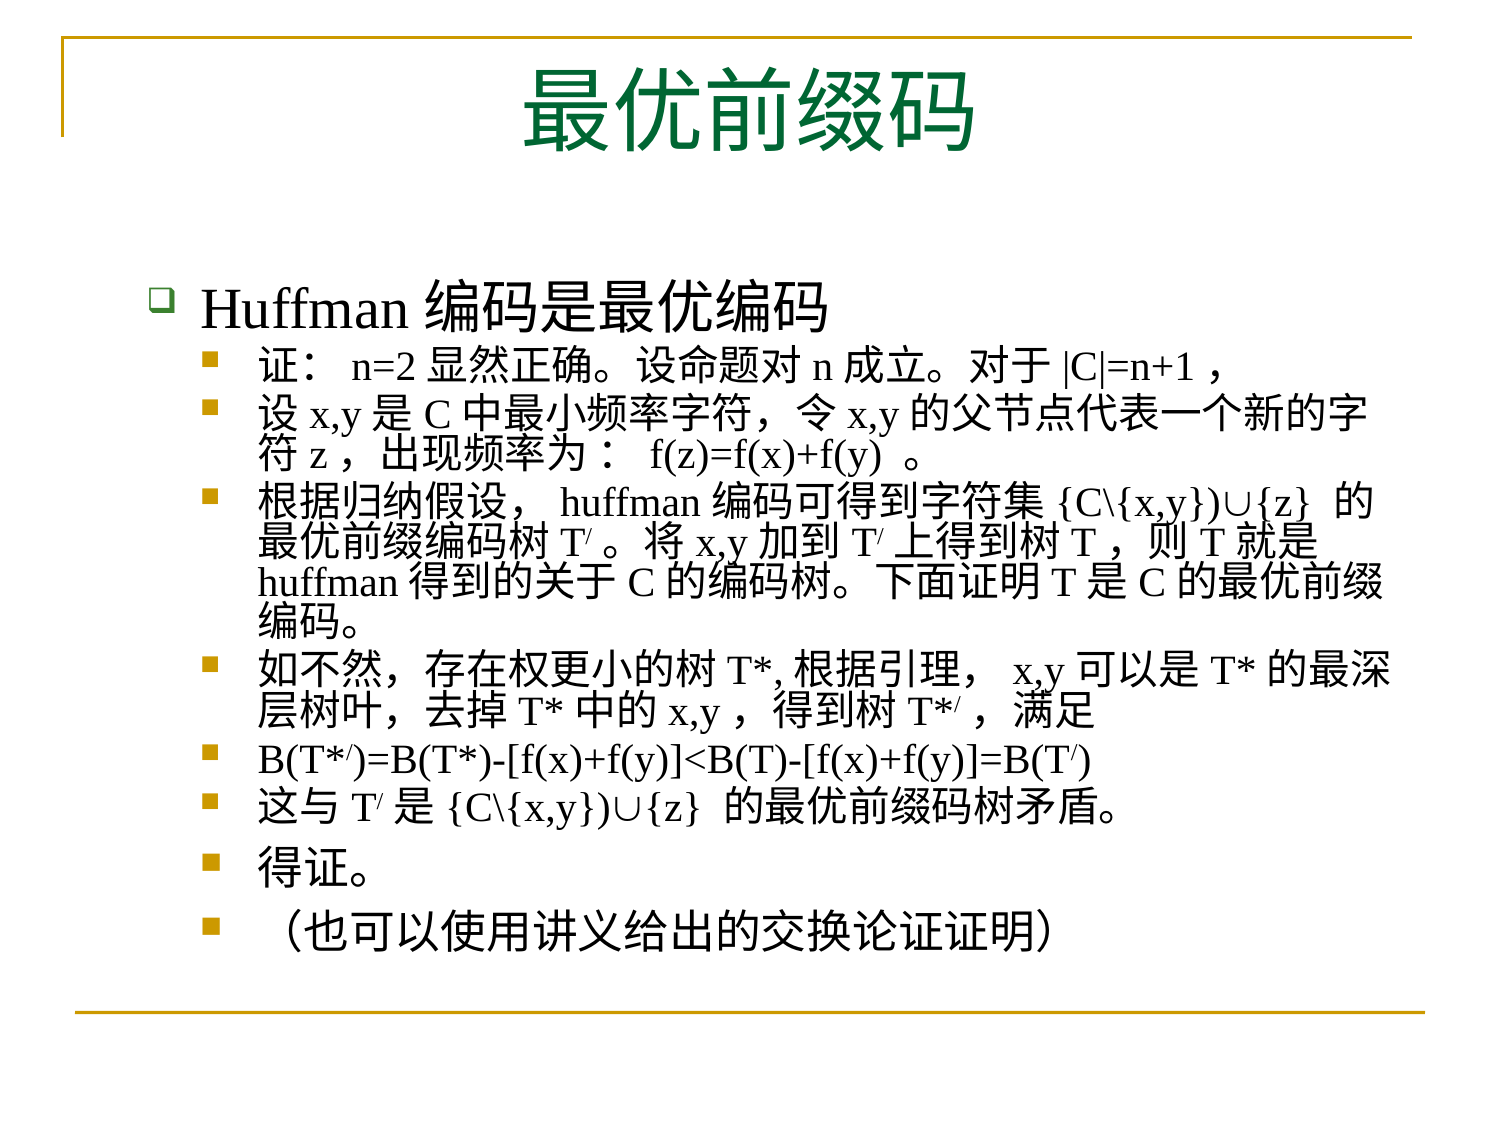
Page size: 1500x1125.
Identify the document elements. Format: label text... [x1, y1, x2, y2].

list Huffman编码是最优编码 证：n=2显然正确。设命题对n成立。对于|C|=n+1， 设x,y是C中最小频率字符，令x,y的父节点代表一个新的字符z，出现频率为 ：f(z)=f(x)+f(y) 。 根据归纳假设，huffman编码可得到字符集{C\{x,y}){z} 的最优前缀编码树T/。将x,y加到T/上得到树T，则T就是huffman得到的关于C的编码树。下面证明T是C的最优前缀编码。 如不然，存在权更小的树T*,根据引理，x,y可以是T*的最深层树叶，去掉T*中的x,y，得到树T*/，满足 B(T*/)=B(T*)-[f(x)+f(y)]<B(T)-[f(x)+f(y)]=B(T/) 这与T/是{C\{x,y}){z} 的最优前缀码树矛盾。 得证。 （也可以使用讲义给出的交换论证证明） [74, 262, 1426, 1006]
title 最优前缀码 [74, 45, 1426, 233]
